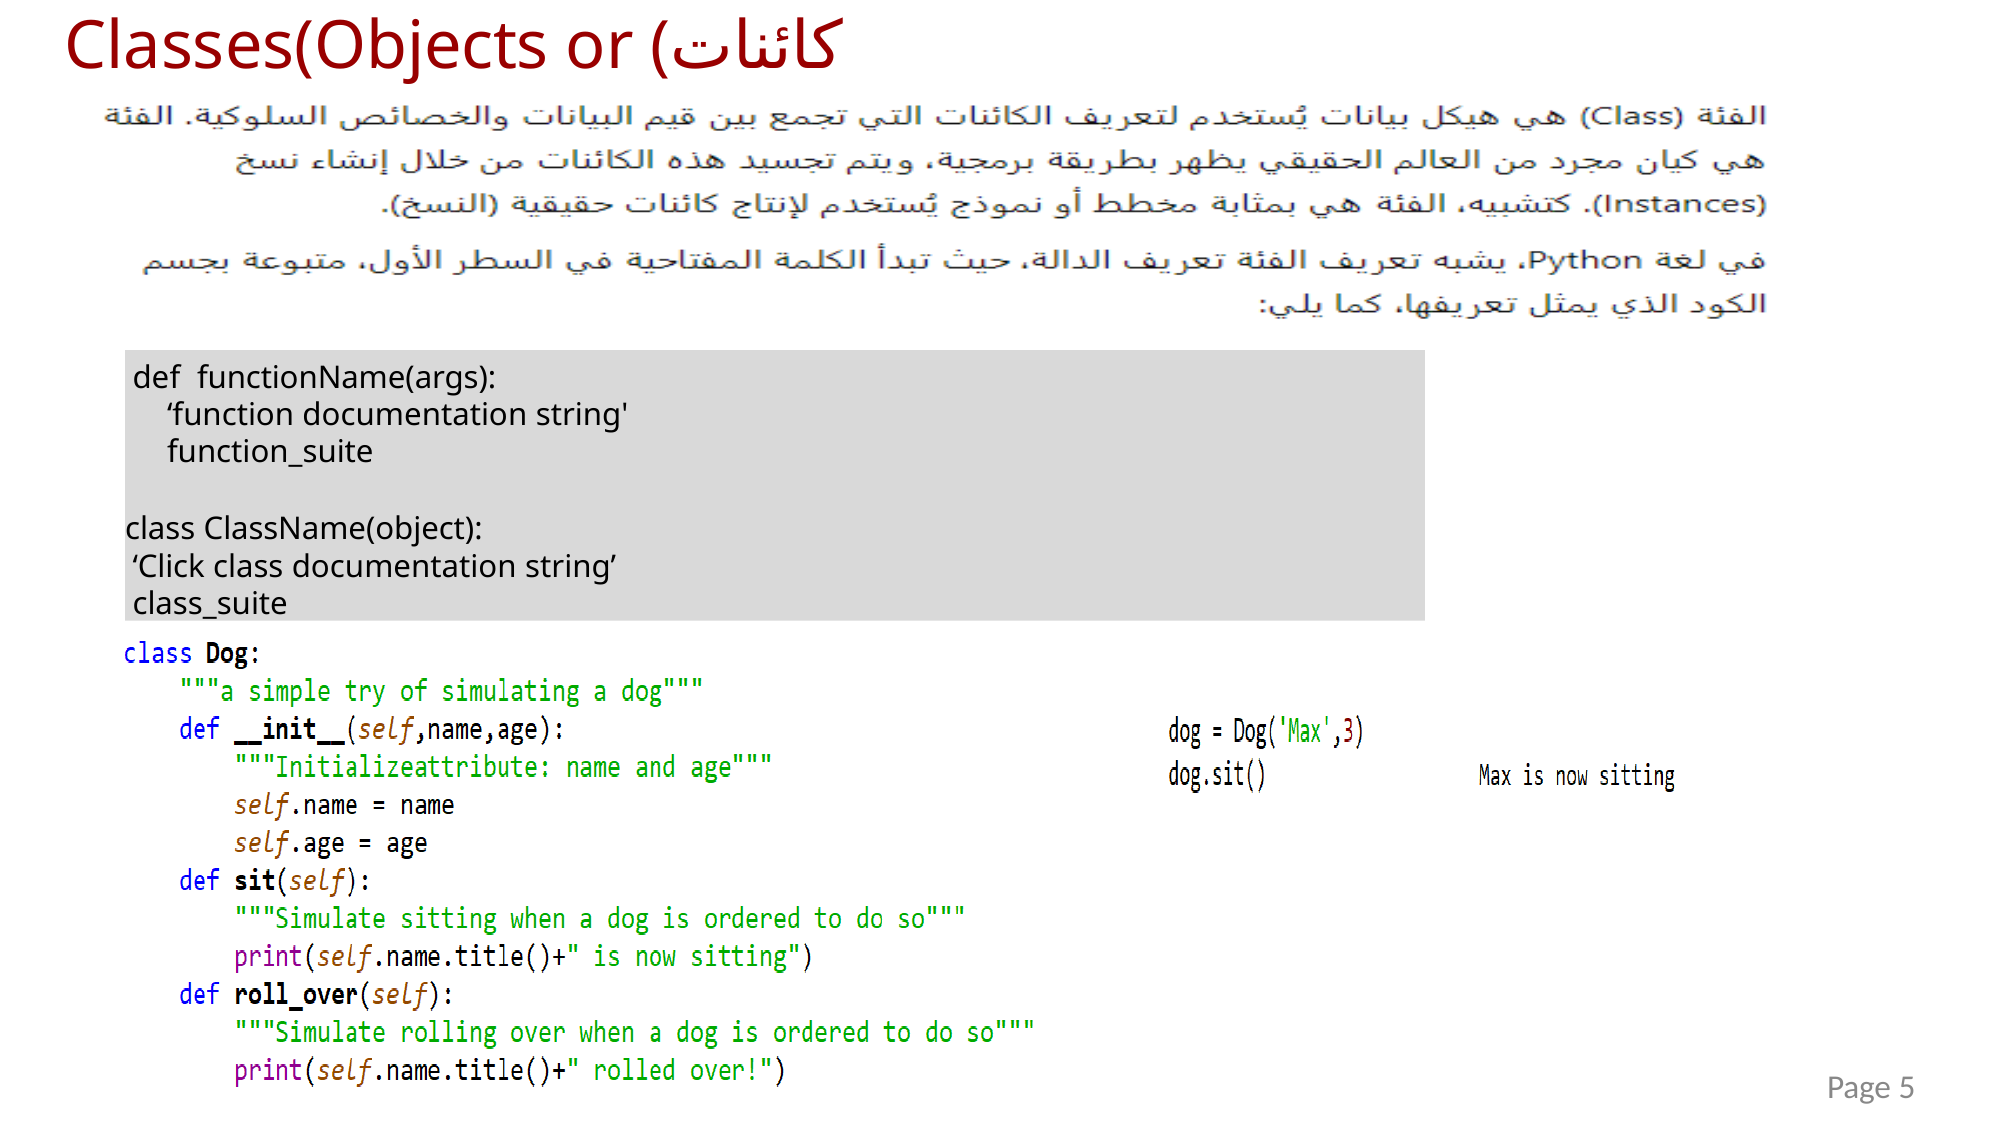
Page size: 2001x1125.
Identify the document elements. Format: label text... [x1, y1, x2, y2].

slide_number Page 5 [1824, 1075, 1982, 1125]
picture [87, 87, 1788, 334]
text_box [1112, 712, 1858, 888]
text_box def functionName(args): ‘function documentation string' function_suite class ClassName(object): ‘Click class documentation string’ class_suite [125, 350, 1425, 621]
picture [124, 640, 1033, 1088]
title Classes(Objects or (كائنات [62, 0, 925, 191]
